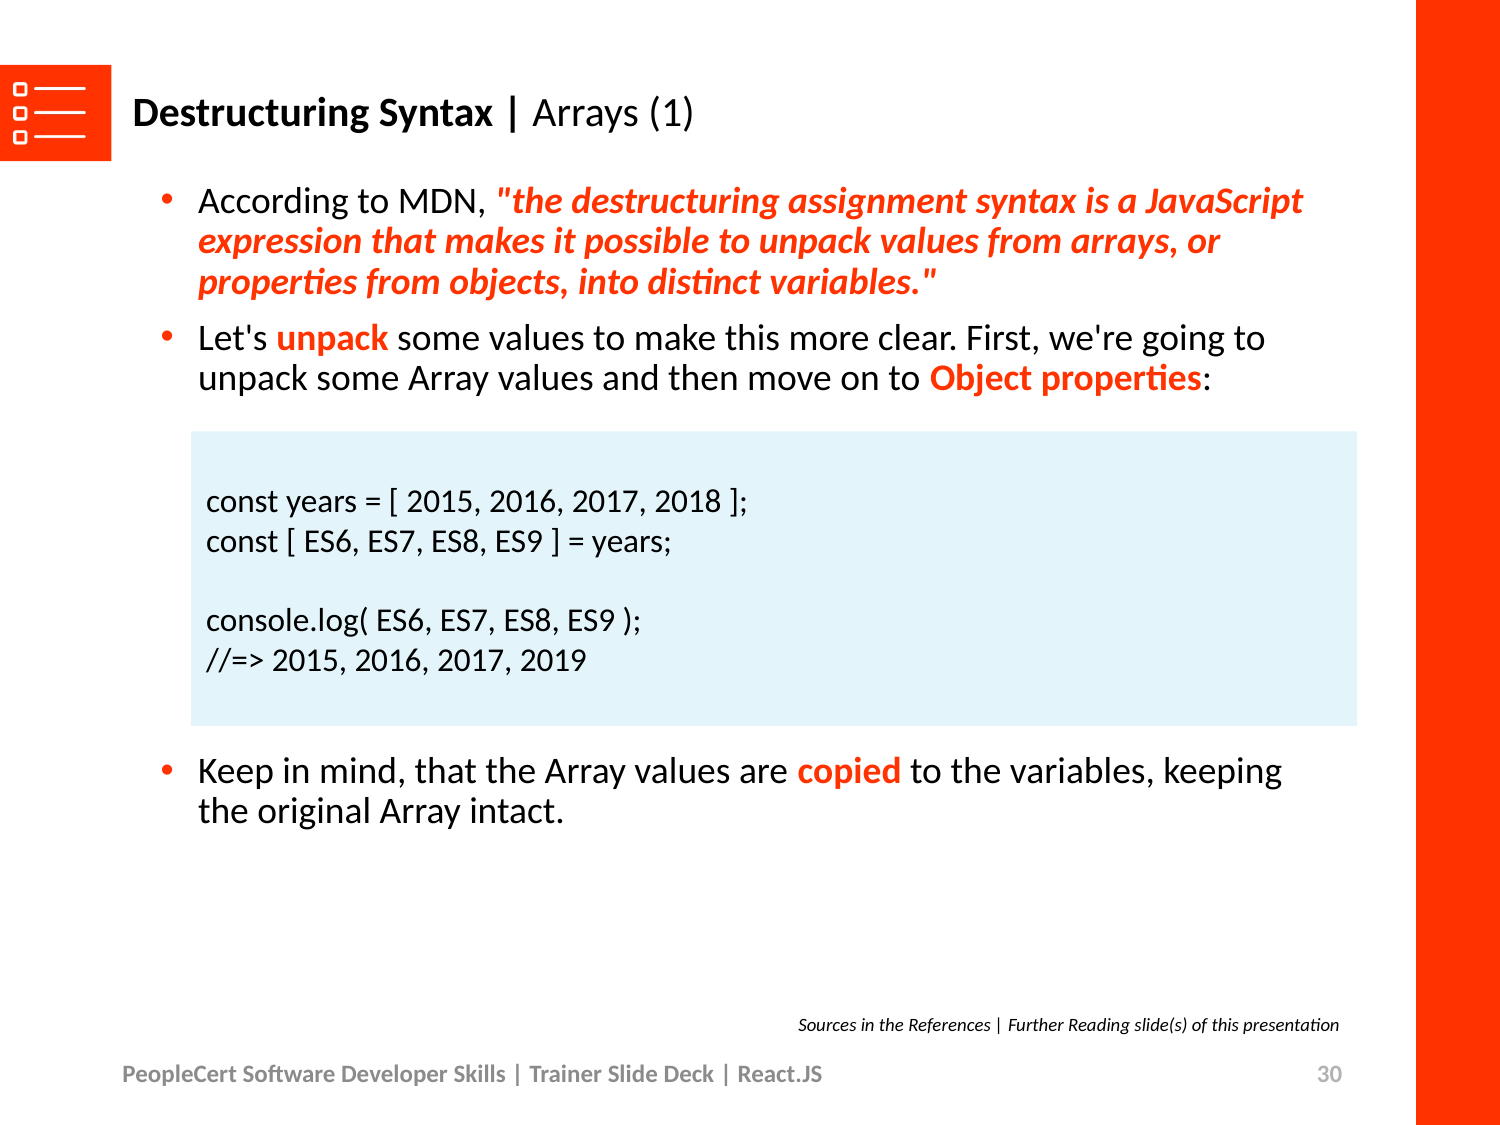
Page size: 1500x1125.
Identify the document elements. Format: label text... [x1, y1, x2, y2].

text_box const years = [ 2015, 2016, 2017, 2018 ]; const [ ES6, ES7, ES8, ES9 ] = years; console.log( ES6, ES7, ES8, ES9 ); //=> 2015, 2016, 2017, 2019 [191, 431, 1358, 726]
title Destructuring Syntax | Arrays (1) [117, 64, 1358, 162]
picture [10, 77, 88, 149]
list According to MDN, "the destructuring assignment syntax is a JavaScript expression that makes it possible to unpack values from arrays, or properties from objects, into distinct variables." Let's unpack some values to make this more clear. First, we're going to unpack some Array values and then move on to Object properties: Keep in mind, that the Array values are copied to the variables, keeping the original Array intact. [117, 173, 1358, 988]
slide_number 30 [1059, 1042, 1358, 1103]
list PeopleCert Software Developer Skills | Trainer Slide Deck | React.JS [107, 1042, 943, 1103]
text_box Sources in the References | Further Reading slide(s) of this presentation [783, 1004, 1355, 1043]
